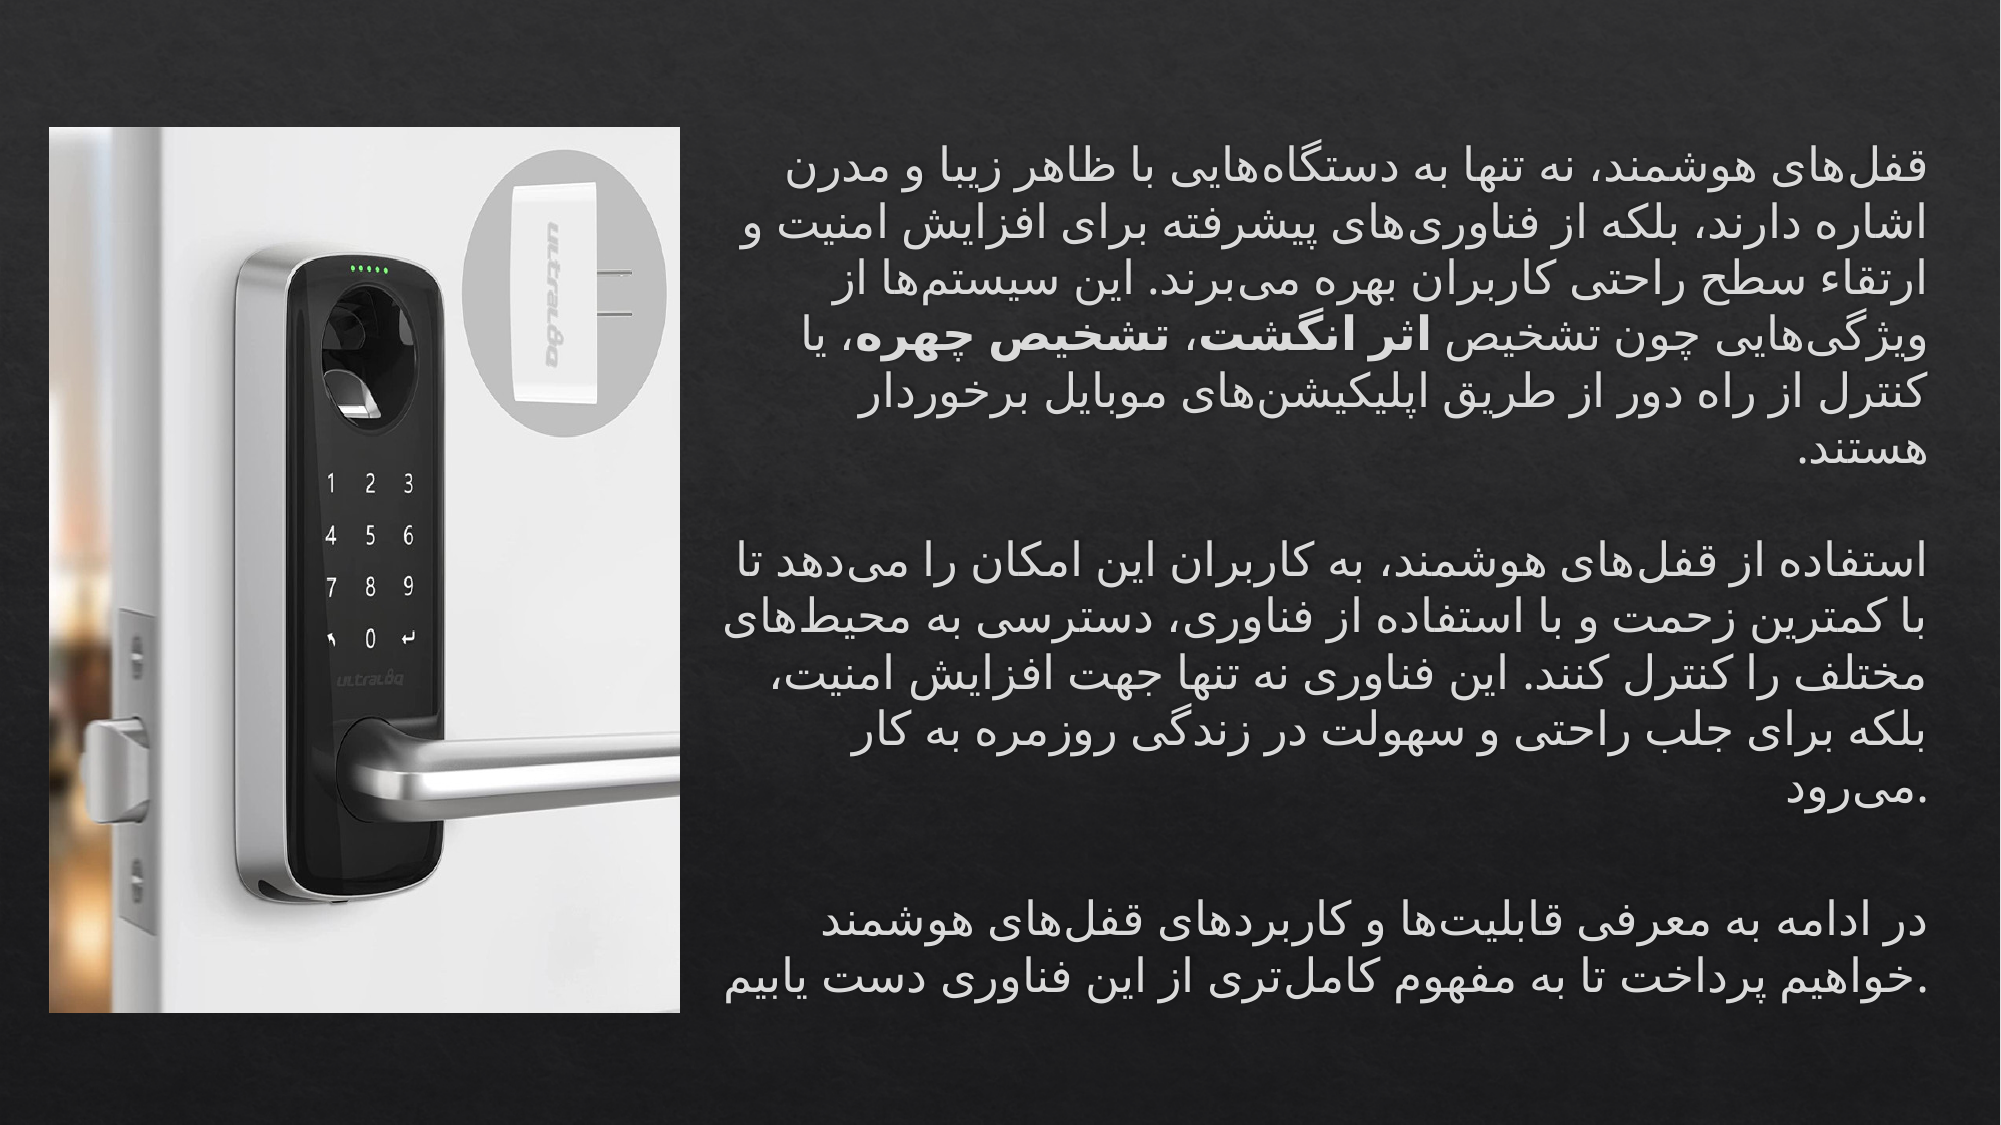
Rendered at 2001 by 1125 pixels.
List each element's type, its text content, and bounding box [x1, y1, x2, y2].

picture [48, 126, 680, 1014]
list قفل‌های هوشمند، نه تنها به دستگاه‌هایی با ظاهر زیبا و مدرن اشاره دارند، بلکه از فناوری‌های پیشرفته برای افزایش امنیت و ارتقاء سطح راحتی کاربران بهره می‌برند. این سیستم‌ها از ویژگی‌هایی چون تشخیص اثر انگشت، تشخیص چهره، یا کنترل از راه دور از طریق اپلیکیشن‌های موبایل برخوردار هستند. استفاده از قفل‌های هوشمند، به کاربران این امکان را می‌دهد تا با کمترین زحمت و با استفاده از فناوری، دسترسی به محیط‌های مختلف را کنترل کنند. این فناوری نه تنها جهت افزایش امنیت، بلکه برای جلب راحتی و سهولت در زندگی روزمره به کار می‌رود. در ادامه به معرفی قابلیت‌ها و کاربردهای قفل‌های هوشمند خواهیم پرداخت تا به مفهوم کامل‌تری از این فناوری دست یابیم. [698, 127, 1944, 1013]
